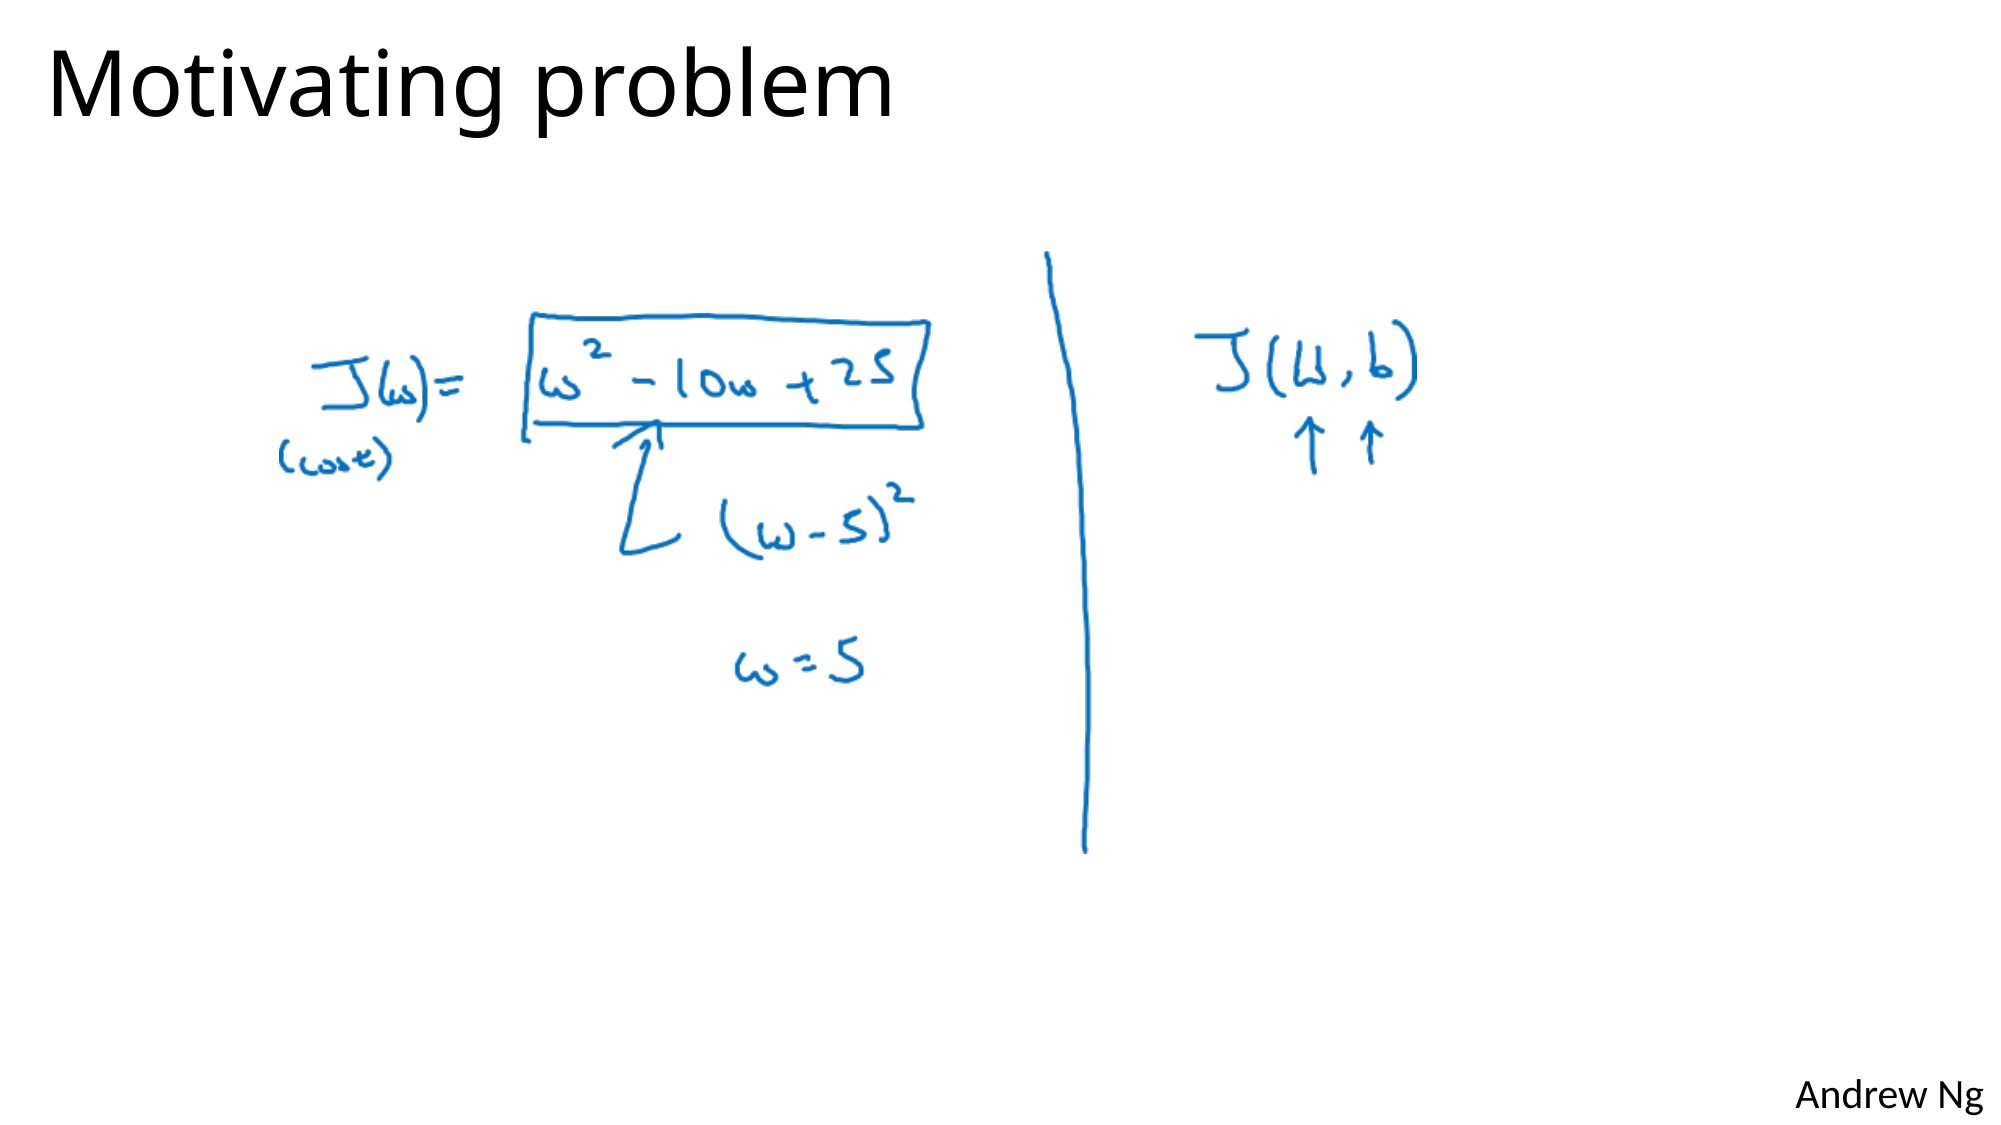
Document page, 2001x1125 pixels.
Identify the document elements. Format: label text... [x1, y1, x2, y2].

picture [279, 251, 1417, 854]
title Motivating problem [30, 29, 1755, 248]
